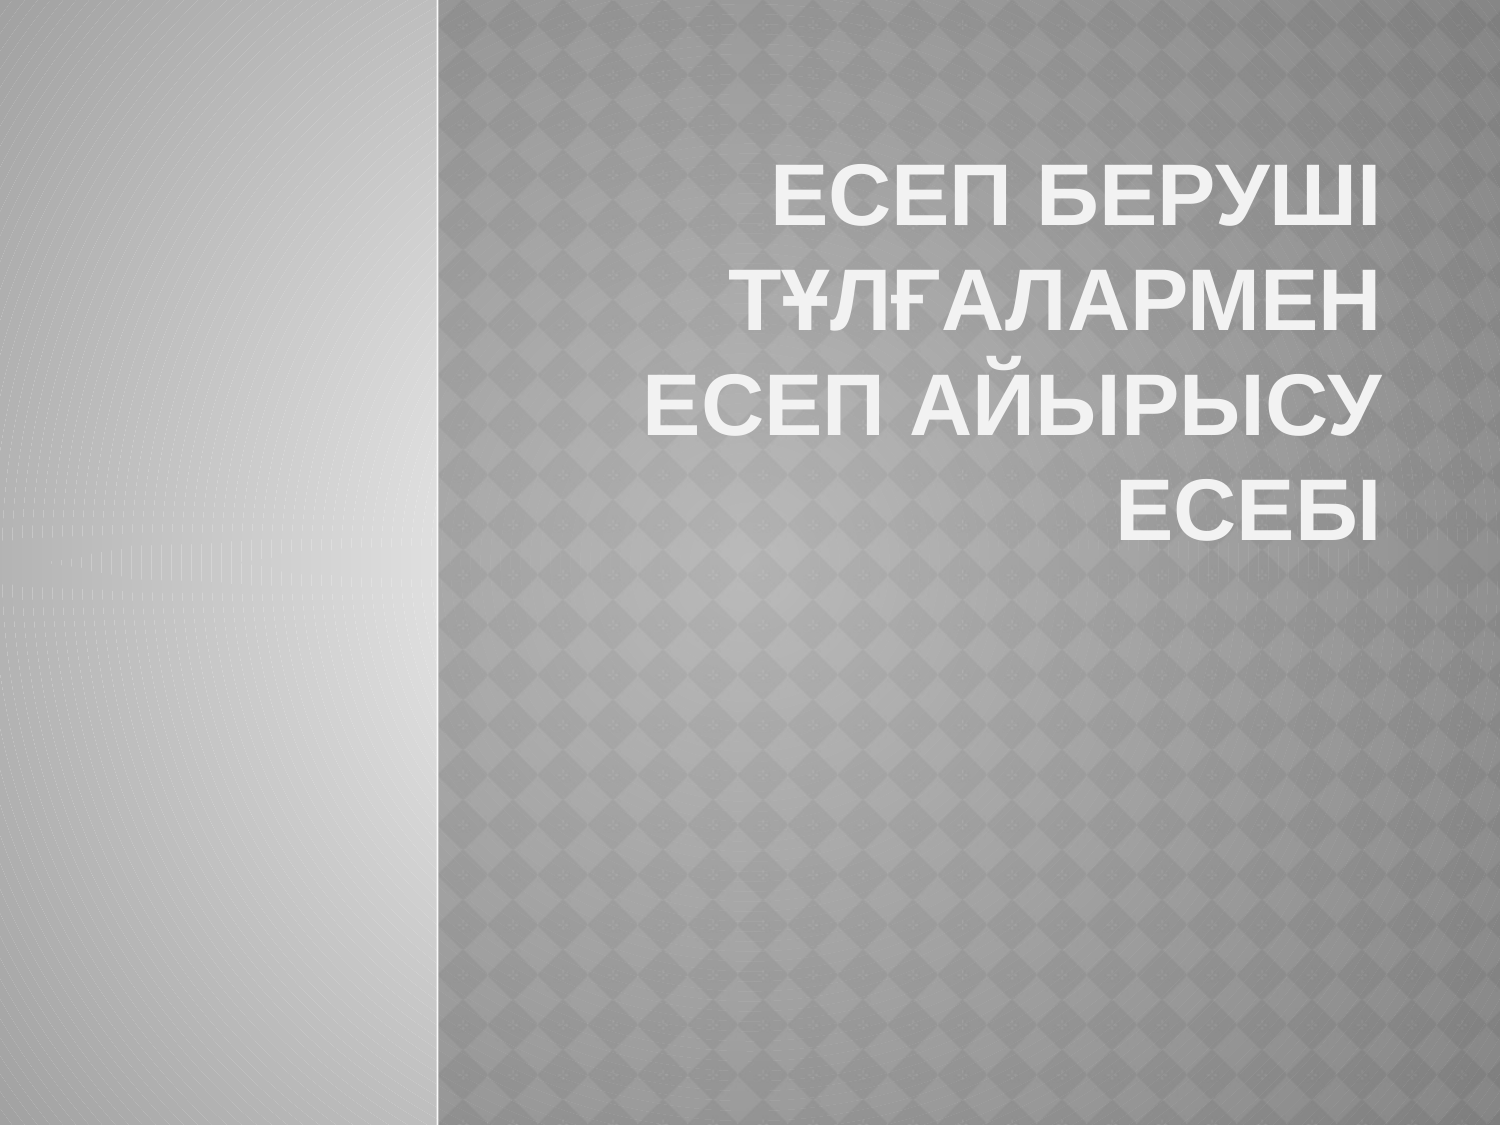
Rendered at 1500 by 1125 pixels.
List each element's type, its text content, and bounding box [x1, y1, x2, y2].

title Есеп беруші тұлғалармен есеп айырысу есебі [552, 87, 1390, 558]
